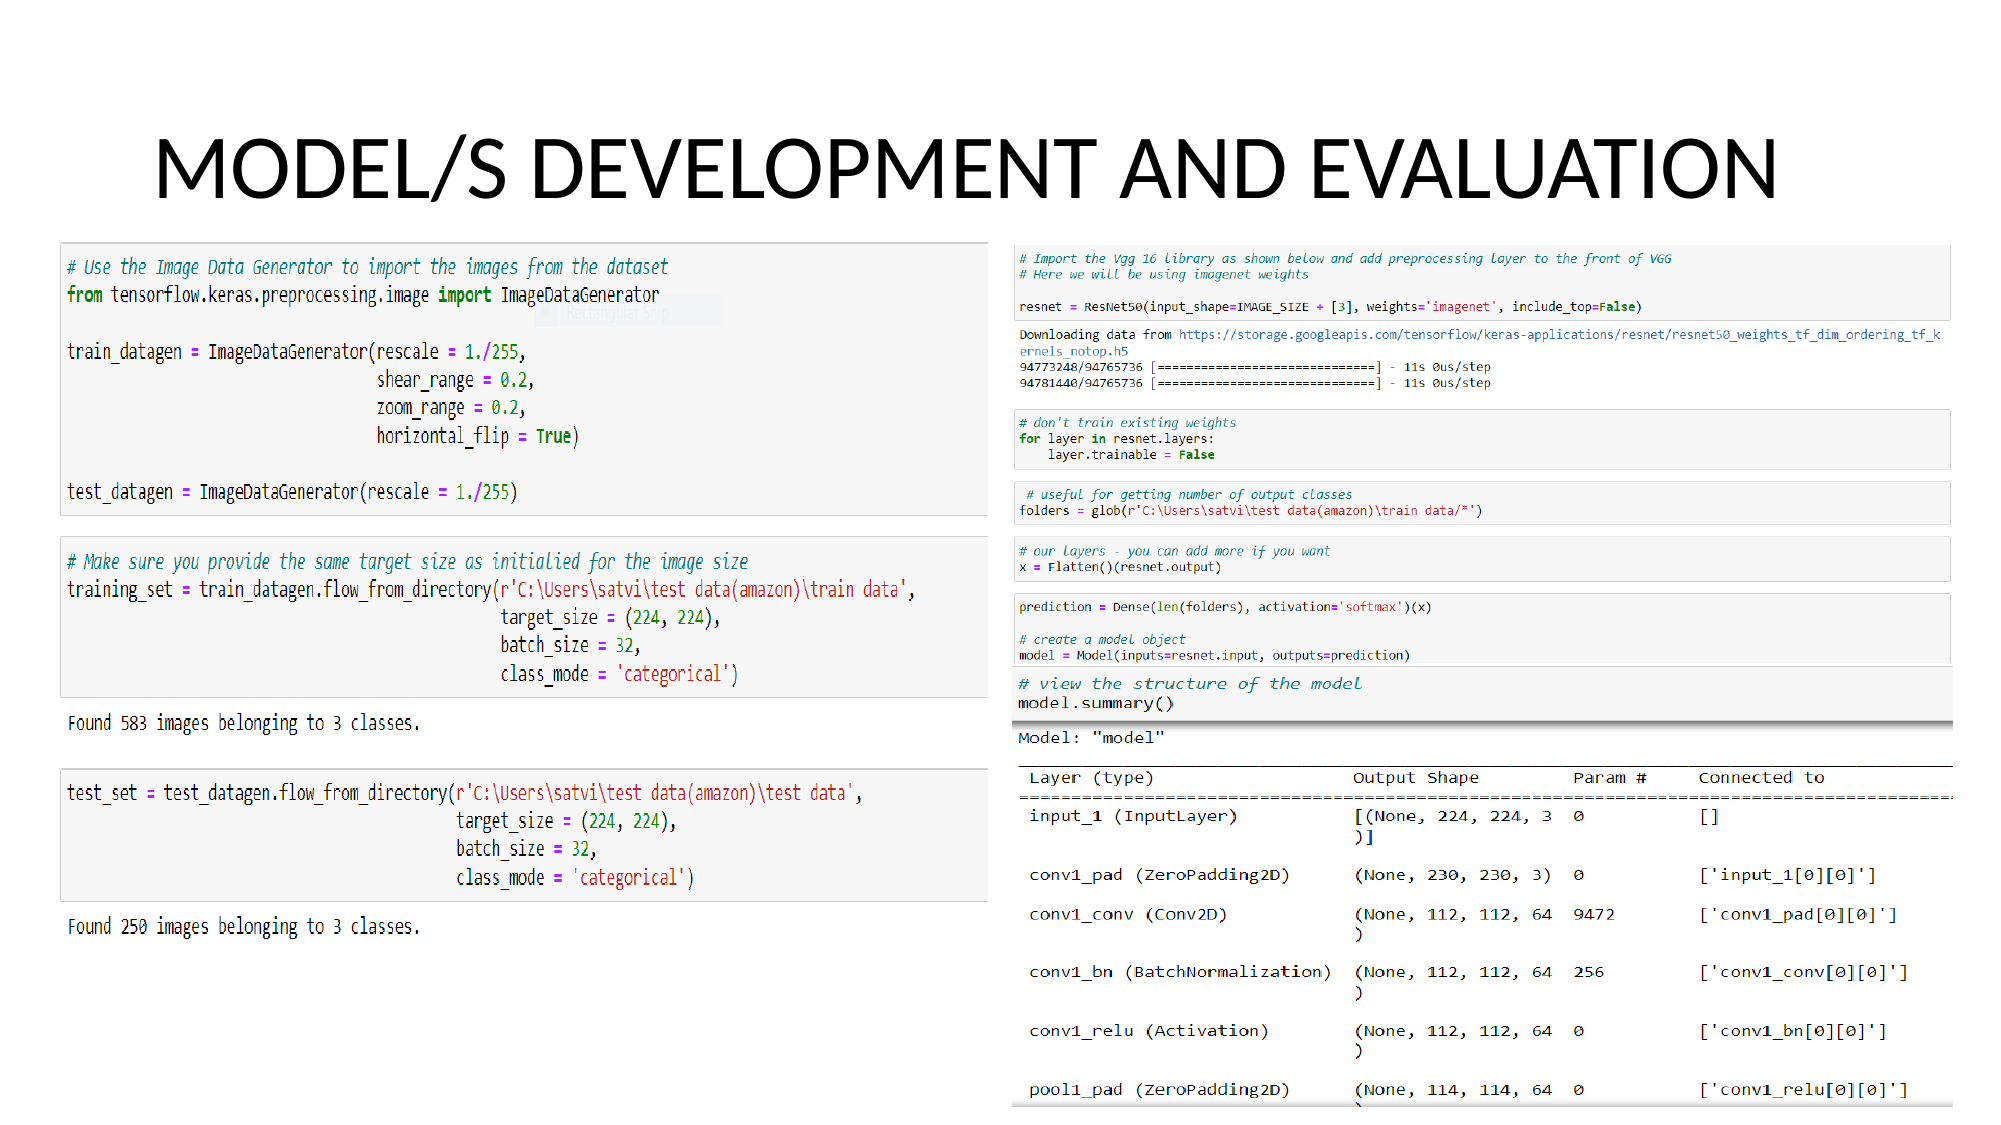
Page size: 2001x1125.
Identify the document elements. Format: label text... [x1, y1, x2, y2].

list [60, 239, 988, 954]
title MODEL/S DEVELOPMENT AND EVALUATION [137, 67, 1863, 271]
picture [1012, 245, 1953, 1109]
